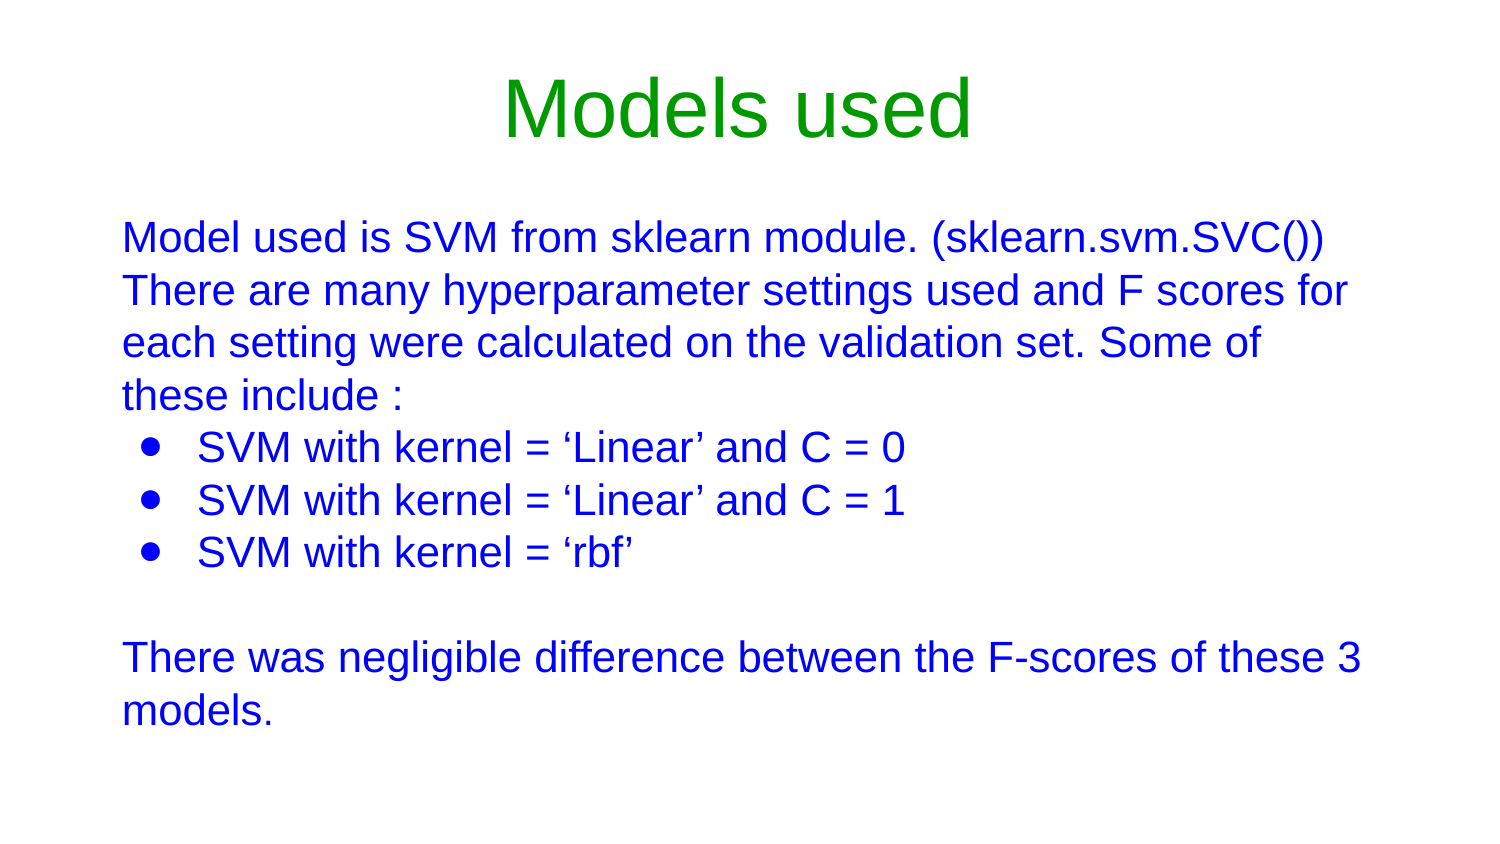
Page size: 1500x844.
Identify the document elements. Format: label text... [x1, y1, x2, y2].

text_box Model used is SVM from sklearn module. (sklearn.svm.SVC()) There are many hyperparameter settings used and F scores for each setting were calculated on the validation set. Some of these include : SVM with kernel = ‘Linear’ and C = 0 SVM with kernel = ‘Linear’ and C = 1 SVM with kernel = ‘rbf’ There was negligible difference between the F-scores of these 3 models. [106, 193, 1393, 706]
text_box Models used [74, 33, 1425, 175]
